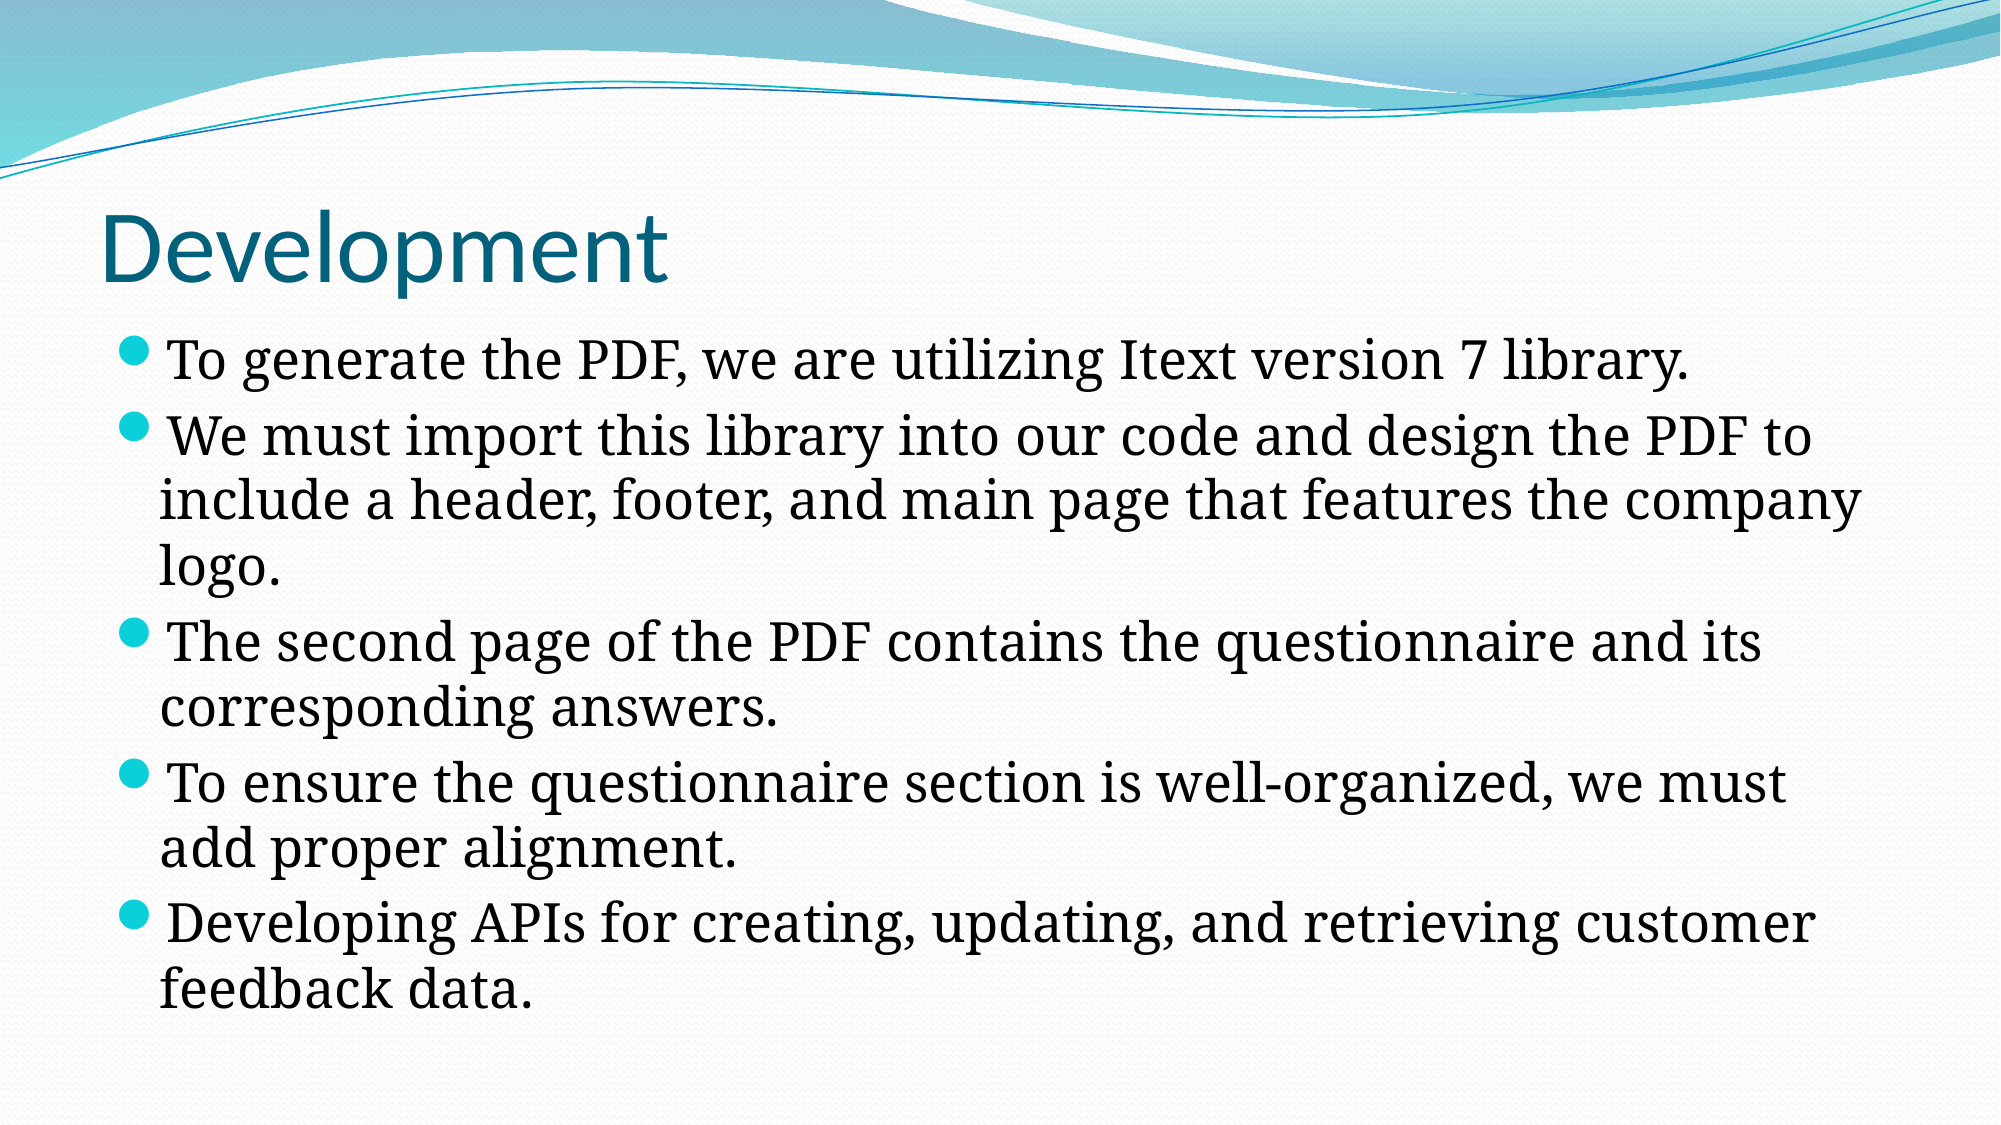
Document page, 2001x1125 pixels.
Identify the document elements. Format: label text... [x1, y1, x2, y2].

title Development [99, 115, 1900, 303]
list To generate the PDF, we are utilizing Itext version 7 library. We must import this library into our code and design the PDF to include a header, footer, and main page that features the company logo. The second page of the PDF contains the questionnaire and its corresponding answers. To ensure the questionnaire section is well-organized, we must add proper alignment. Developing APIs for creating, updating, and retrieving customer feedback data. [99, 317, 1900, 1038]
